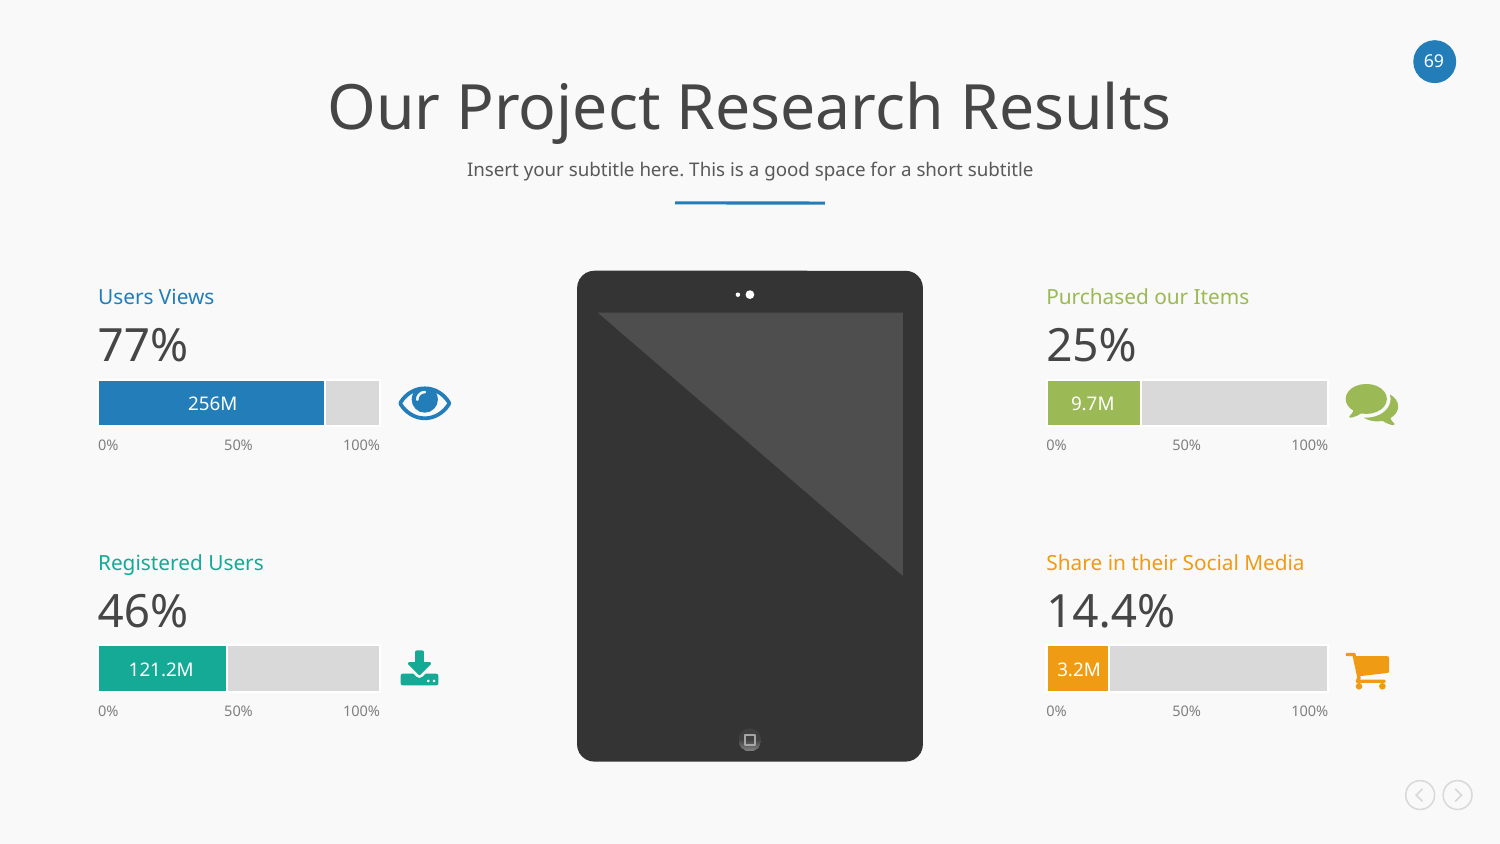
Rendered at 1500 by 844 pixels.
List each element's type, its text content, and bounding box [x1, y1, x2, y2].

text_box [1046, 283, 1399, 457]
list Insert your subtitle here. This is a good space for a short subtitle [97, 151, 1403, 190]
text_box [97, 549, 439, 723]
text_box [1046, 549, 1390, 723]
picture [597, 312, 903, 719]
list Our Project Research Results [97, 71, 1403, 147]
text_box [97, 283, 451, 457]
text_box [577, 270, 923, 762]
